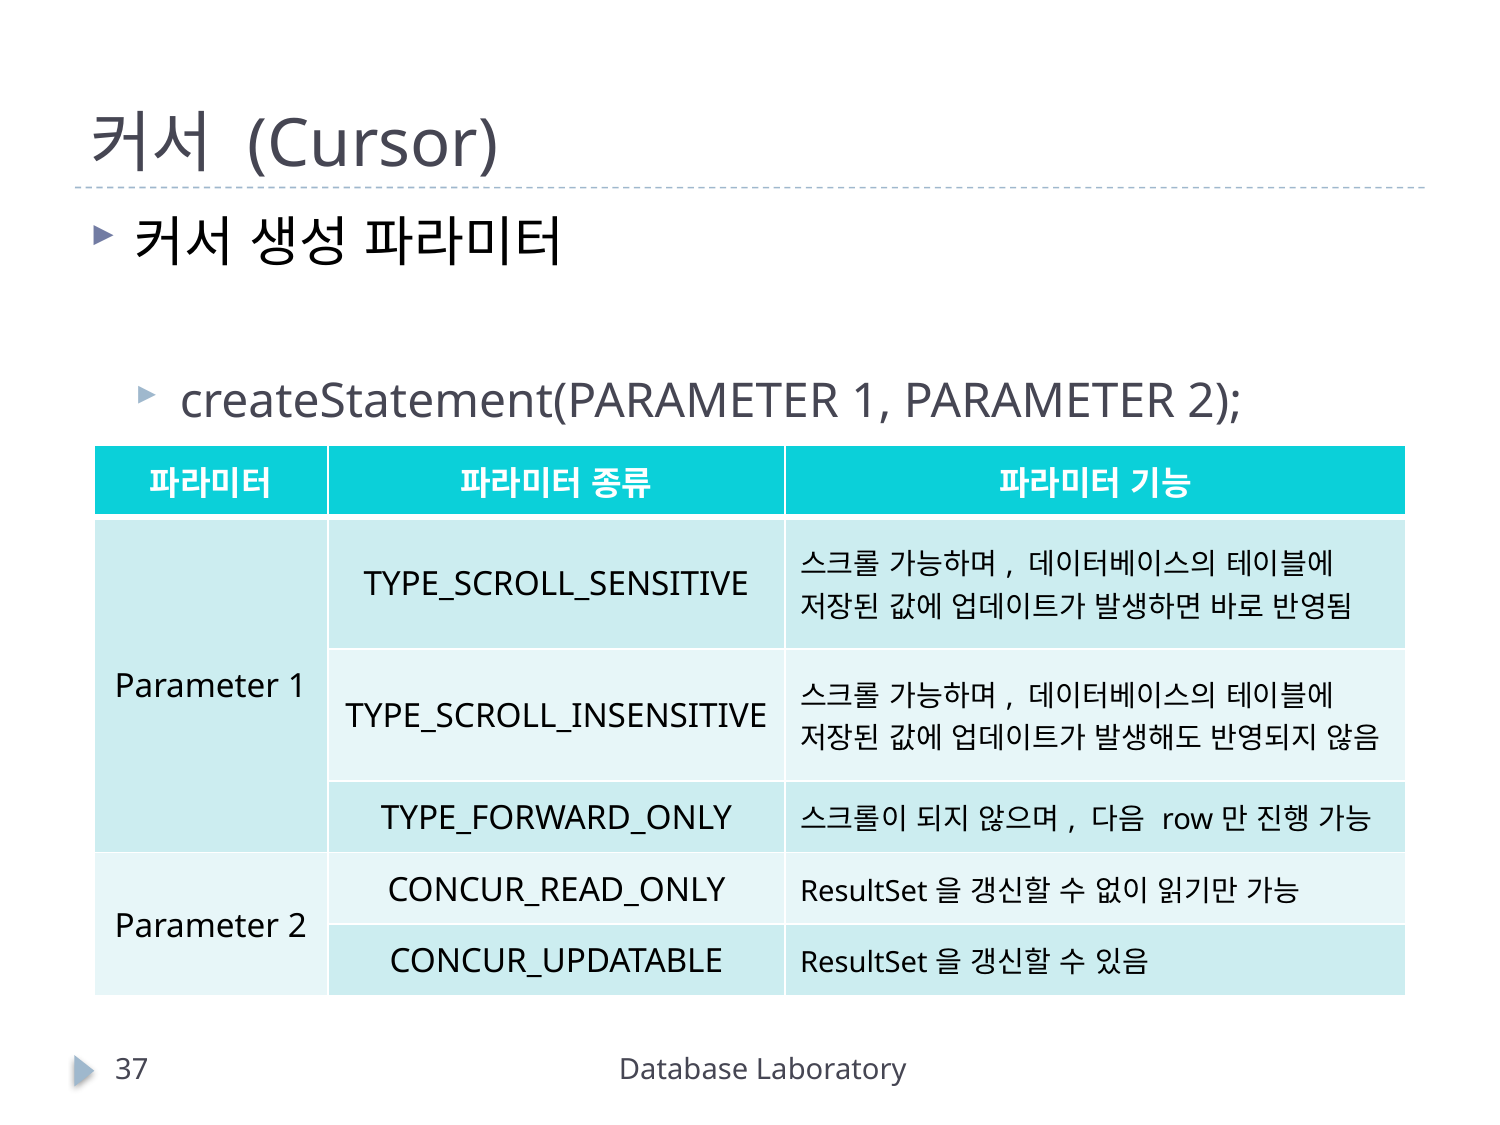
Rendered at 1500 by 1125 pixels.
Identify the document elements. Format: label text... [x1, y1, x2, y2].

table_header 파라미터 [95, 446, 327, 514]
table_cell 스크롤이 되지 않으며, 다음 row만 진행 가능 [786, 782, 1405, 852]
table_header 파라미터 기능 [786, 446, 1405, 514]
footer Database Laboratory [475, 1042, 1051, 1103]
table_cell ResultSet을 갱신할 수 없이 읽기만 가능 [786, 853, 1405, 923]
table_cell ResultSet을 갱신할 수 있음 [786, 925, 1405, 995]
title 커서 (Cursor) [74, 24, 1426, 188]
table_cell CONCUR_UPDATABLE [329, 925, 784, 995]
table_cell Parameter 2 [95, 853, 327, 995]
table_header 파라미터 종류 [329, 446, 784, 514]
table_cell TYPE_FORWARD_ONLY [329, 782, 784, 852]
list 커서 생성 파라미터 createStatement(PARAMETER 1, PARAMETER 2); [74, 199, 1426, 1011]
table_cell CONCUR_READ_ONLY [329, 853, 784, 923]
table_cell Parameter 1 [95, 520, 327, 852]
table_cell 스크롤 가능하며, 데이터베이스의 테이블에 저장된 값에 업데이트가 발생해도 반영되지 않음 [786, 650, 1405, 780]
table_cell TYPE_SCROLL_INSENSITIVE [329, 650, 784, 780]
table_cell TYPE_SCROLL_SENSITIVE [329, 520, 784, 648]
slide_number 37 [100, 1042, 426, 1103]
table_cell 스크롤 가능하며, 데이터베이스의 테이블에 저장된 값에 업데이트가 발생하면 바로 반영됨 [786, 520, 1405, 648]
